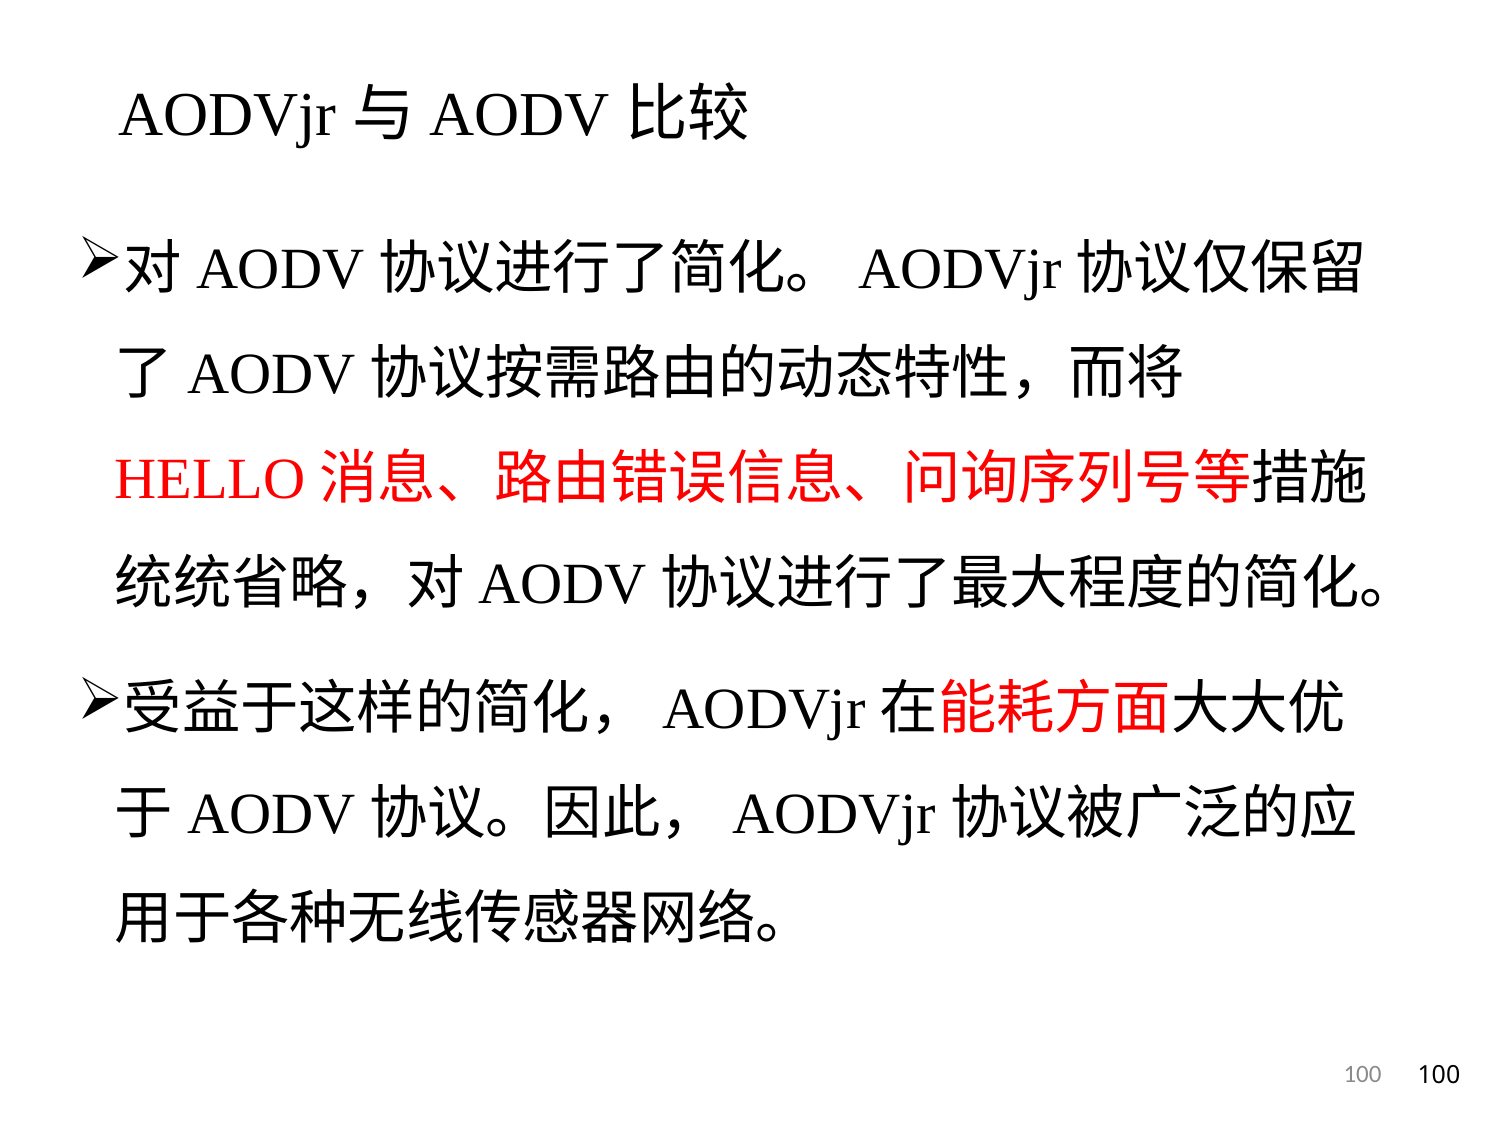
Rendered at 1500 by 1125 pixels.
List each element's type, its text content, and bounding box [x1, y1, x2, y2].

text_box 100 [1125, 1024, 1475, 1100]
list 对AODV协议进行了简化。AODVjr协议仅保留了AODV协议按需路由的动态特性，而将HELLO消息、路由错误信息、问询序列号等措施统统省略，对AODV协议进行了最大程度的简化。 受益于这样的简化，AODVjr在能耗方面大大优于AODV协议。因此，AODVjr协议被广泛的应用于各种无线传感器网络。 [62, 187, 1400, 988]
slide_number 100 [1059, 1042, 1397, 1103]
title AODVjr与AODV比较 [103, 59, 1397, 170]
